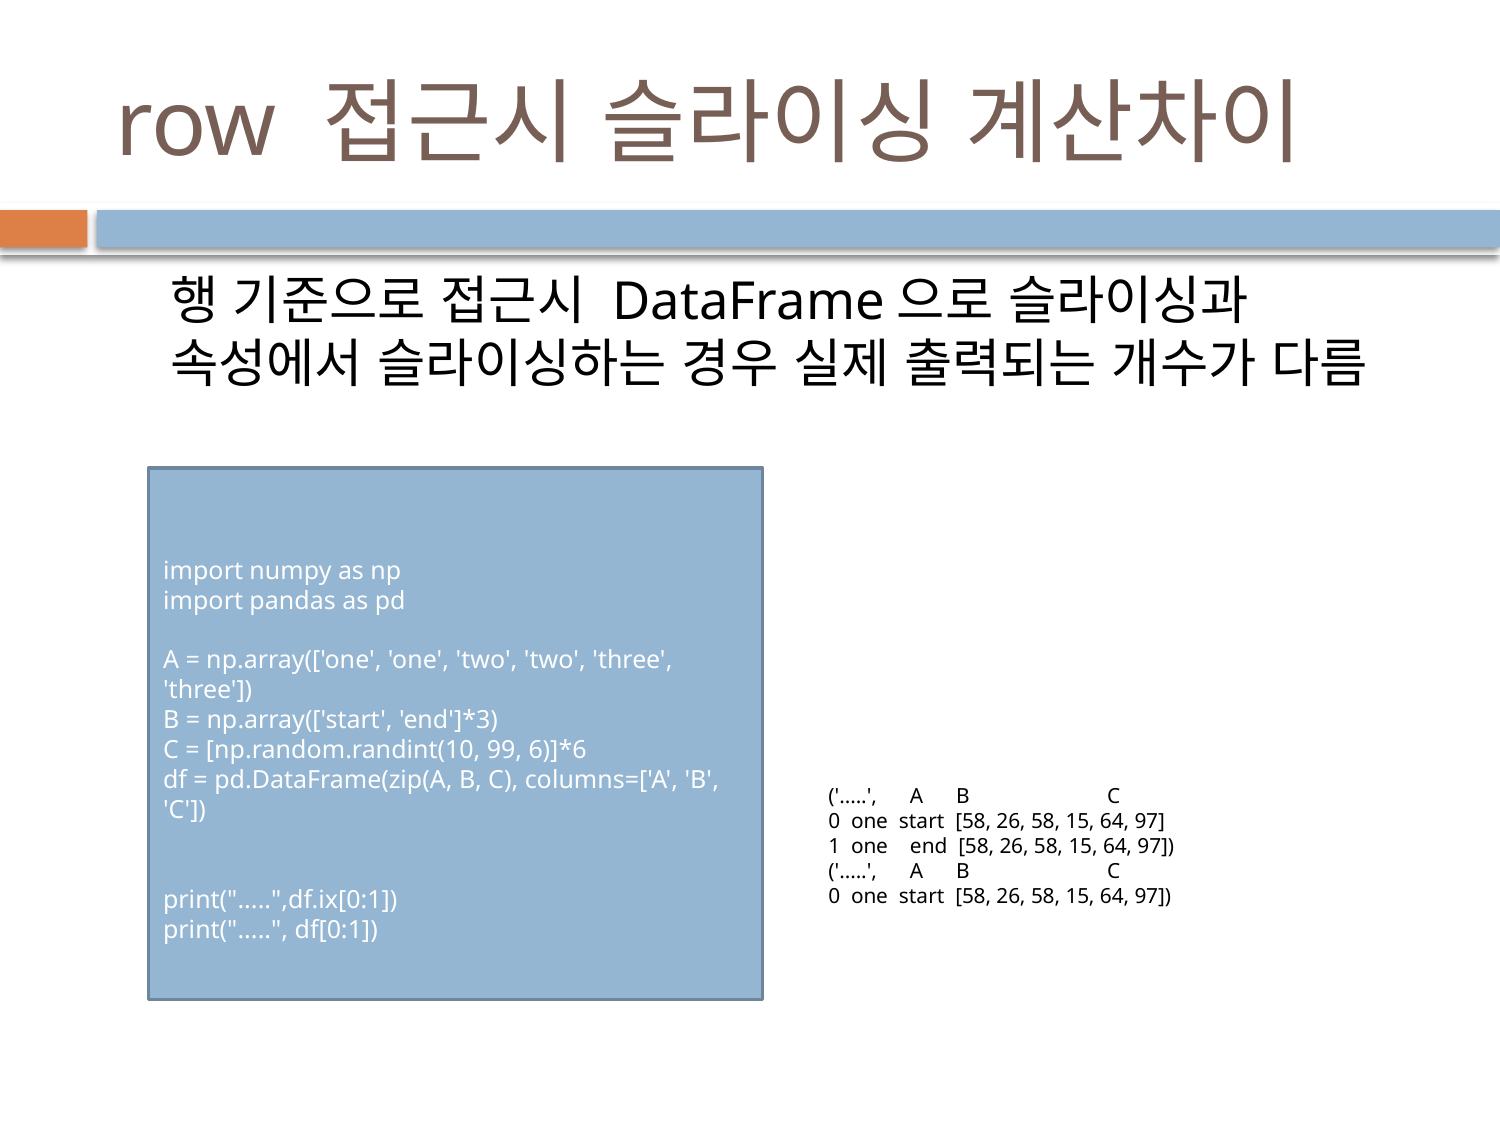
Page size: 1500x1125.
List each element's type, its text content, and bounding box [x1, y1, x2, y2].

title row 접근시 슬라이싱 계산차이 [100, 37, 1438, 200]
text_box import numpy as np import pandas as pd A = np.array(['one', 'one', 'two', 'two', 'three', 'three']) B = np.array(['start', 'end']*3) C = [np.random.randint(10, 99, 6)]*6 df = pd.DataFrame(zip(A, B, C), columns=['A', 'B', 'C']) print(".....",df.ix[0:1]) print(".....", df[0:1]) [147, 466, 764, 1001]
list 행 기준으로 접근시 DataFrame으로 슬라이싱과 속성에서 슬라이싱하는 경우 실제 출력되는 개수가 다름 [76, 259, 1427, 409]
text_box ('.....', A B C 0 one start [58, 26, 58, 15, 64, 97] 1 one end [58, 26, 58, 15, 64, 97]) ('.....', A B C 0 one start [58, 26, 58, 15, 64, 97]) [813, 775, 1393, 915]
